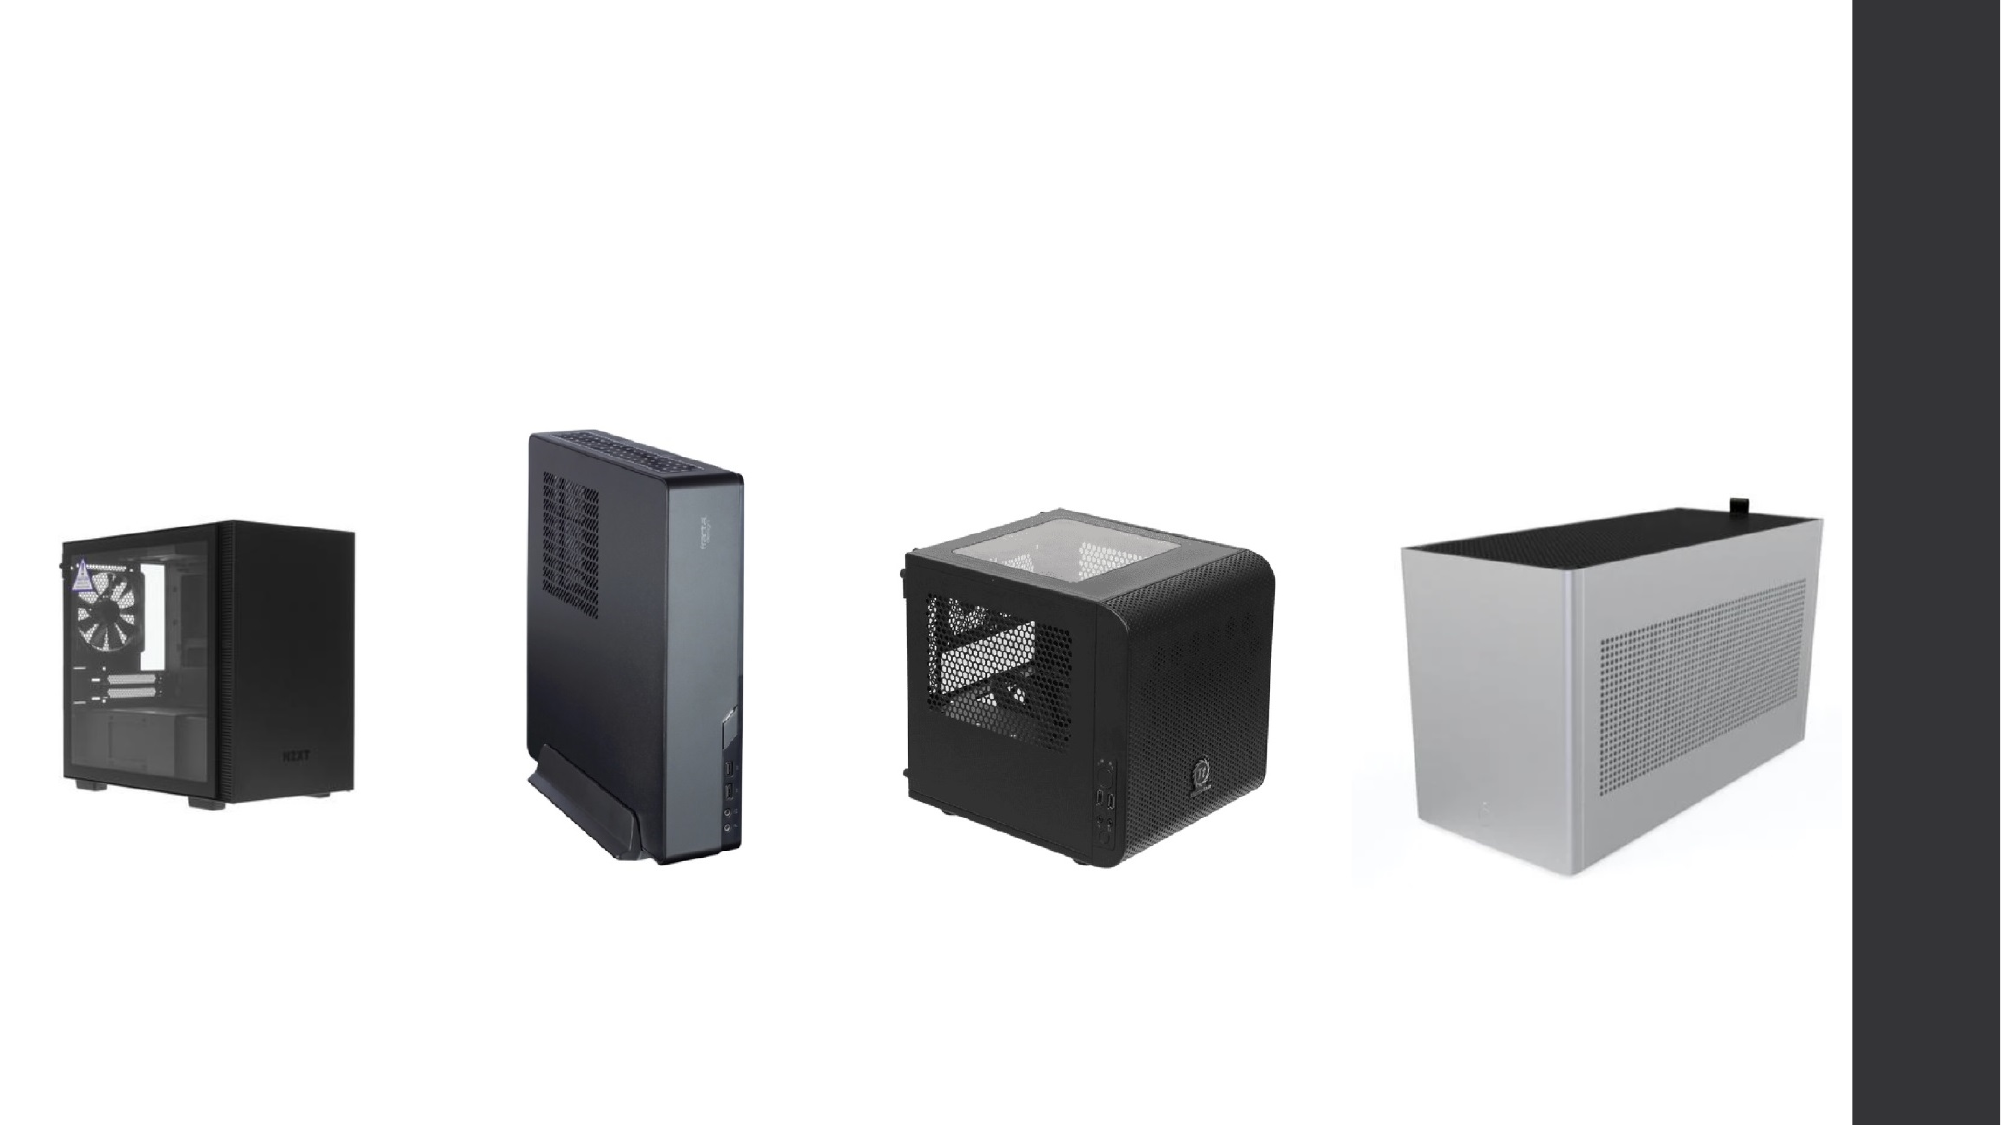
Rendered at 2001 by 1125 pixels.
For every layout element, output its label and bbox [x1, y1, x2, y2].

list [39, 422, 1843, 898]
